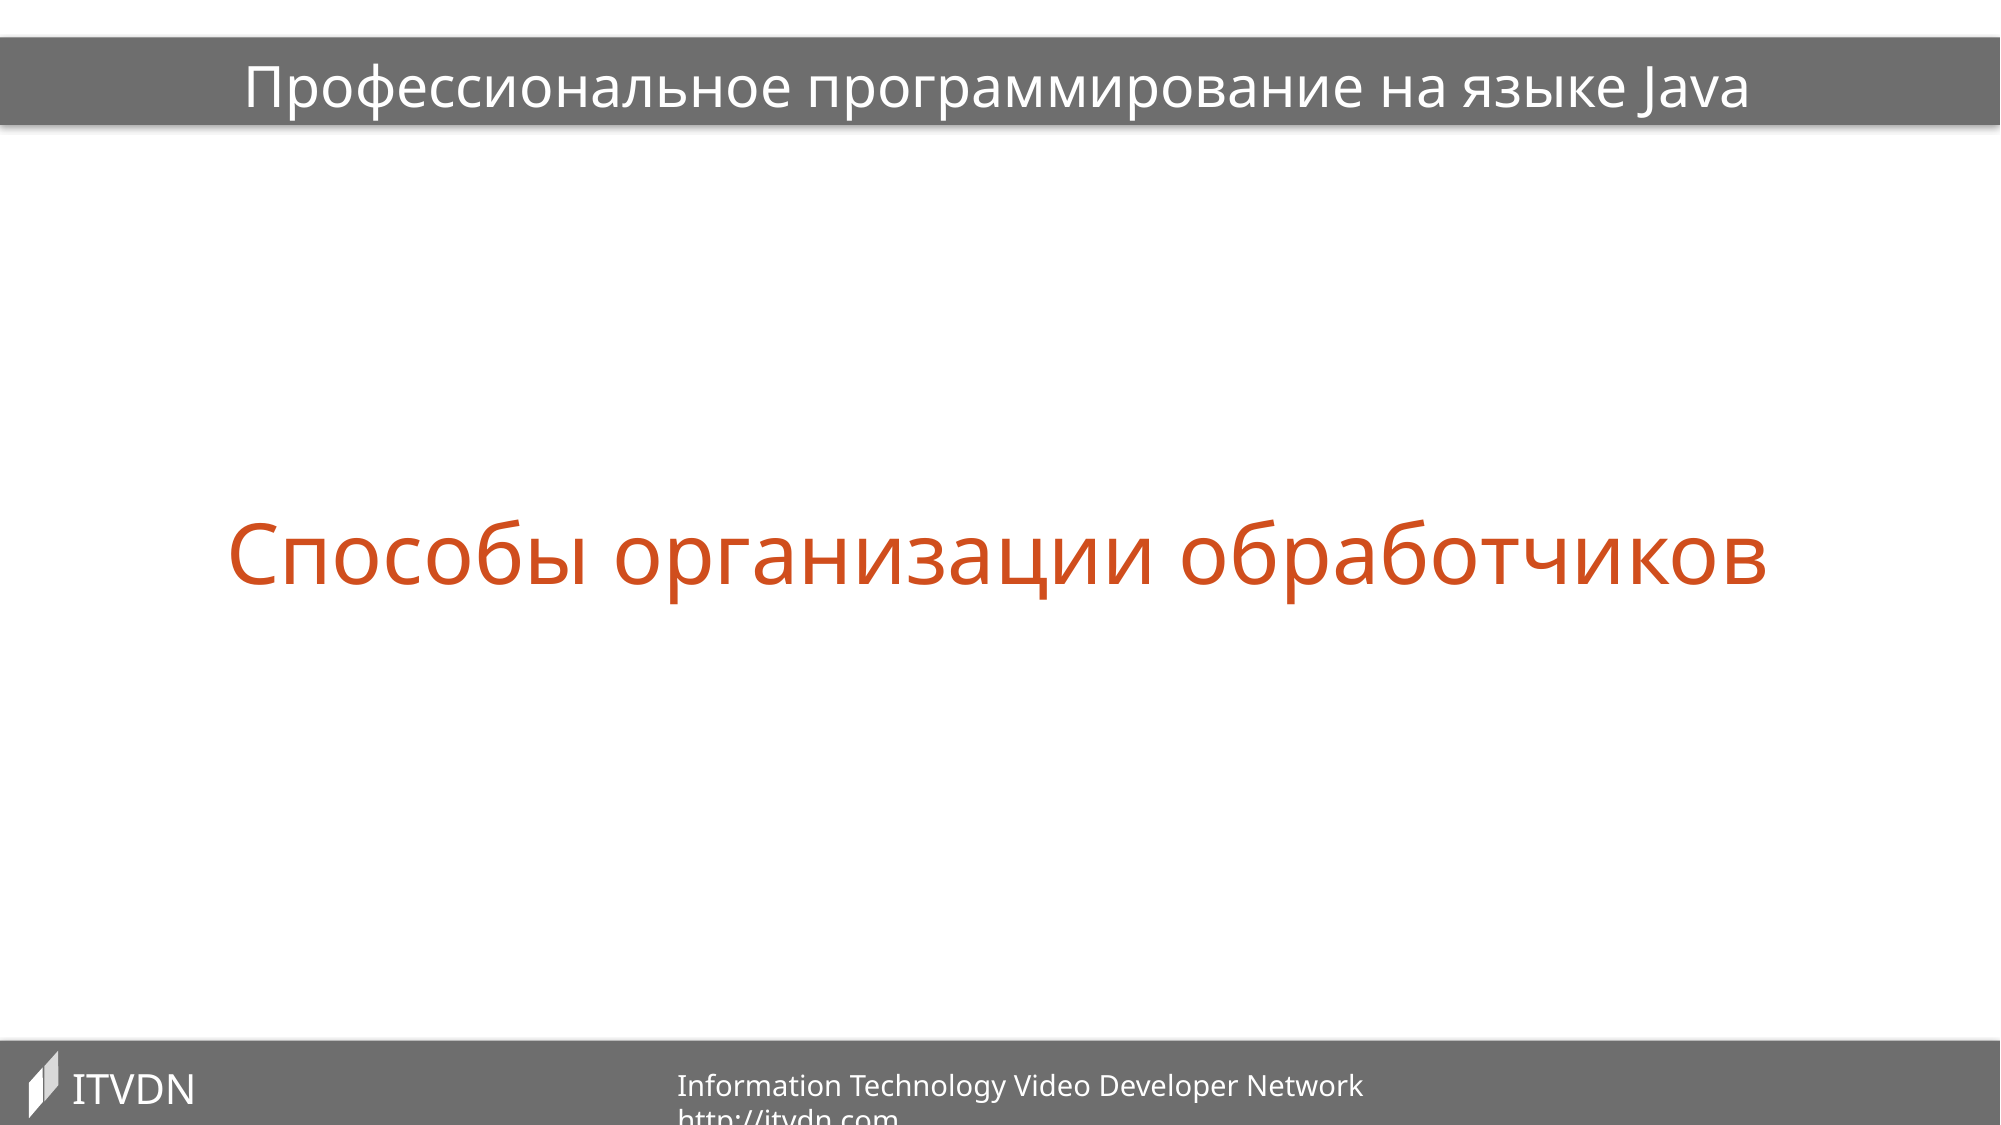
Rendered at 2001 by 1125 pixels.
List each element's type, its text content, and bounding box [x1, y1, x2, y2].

text_box [0, 34, 2000, 128]
text_box [0, 1037, 2000, 1125]
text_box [28, 1050, 59, 1119]
text_box Information Technology Video Developer Network http://itvdn.com [662, 1059, 1963, 1125]
text_box Способы организации обработчиков [207, 450, 1788, 653]
text_box ITVDN [63, 1055, 212, 1120]
text_box Профессиональное программирование на языке Java [207, 37, 1788, 132]
